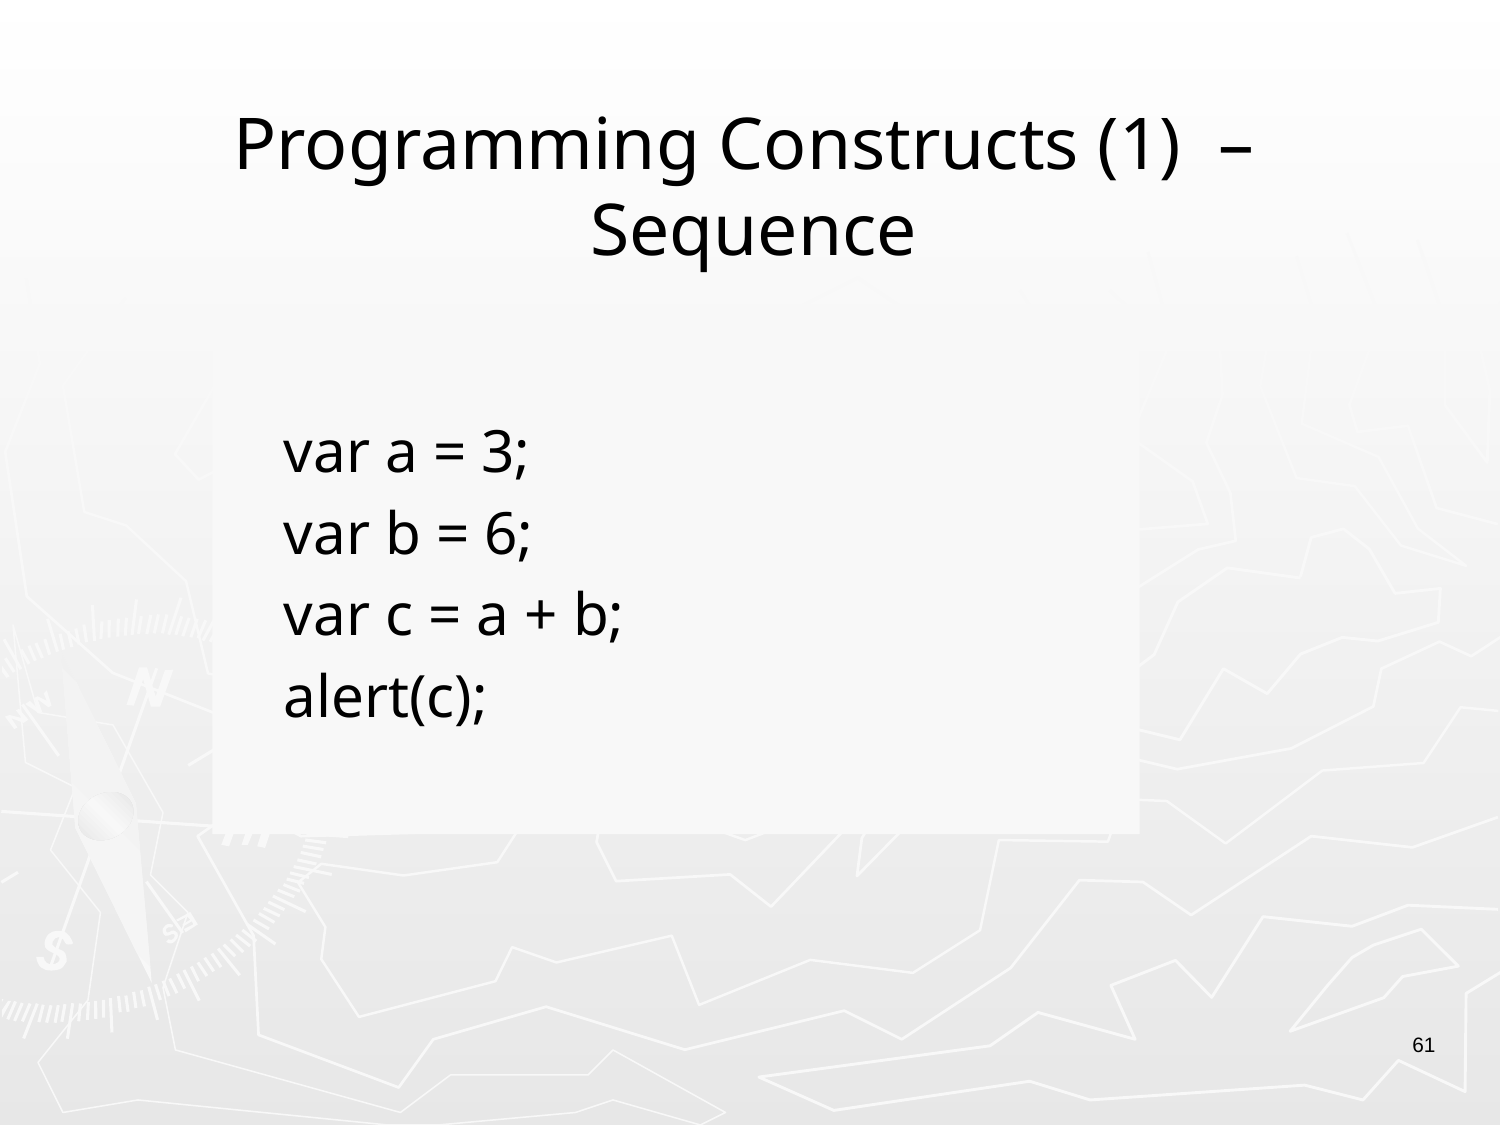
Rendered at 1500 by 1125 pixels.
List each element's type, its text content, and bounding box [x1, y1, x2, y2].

list var a = 3; var b = 6; var c = a + b; alert(c); [212, 324, 1140, 835]
title Programming Constructs (1) – Sequence [64, 90, 1443, 278]
slide_number 61 [1074, 1024, 1451, 1103]
